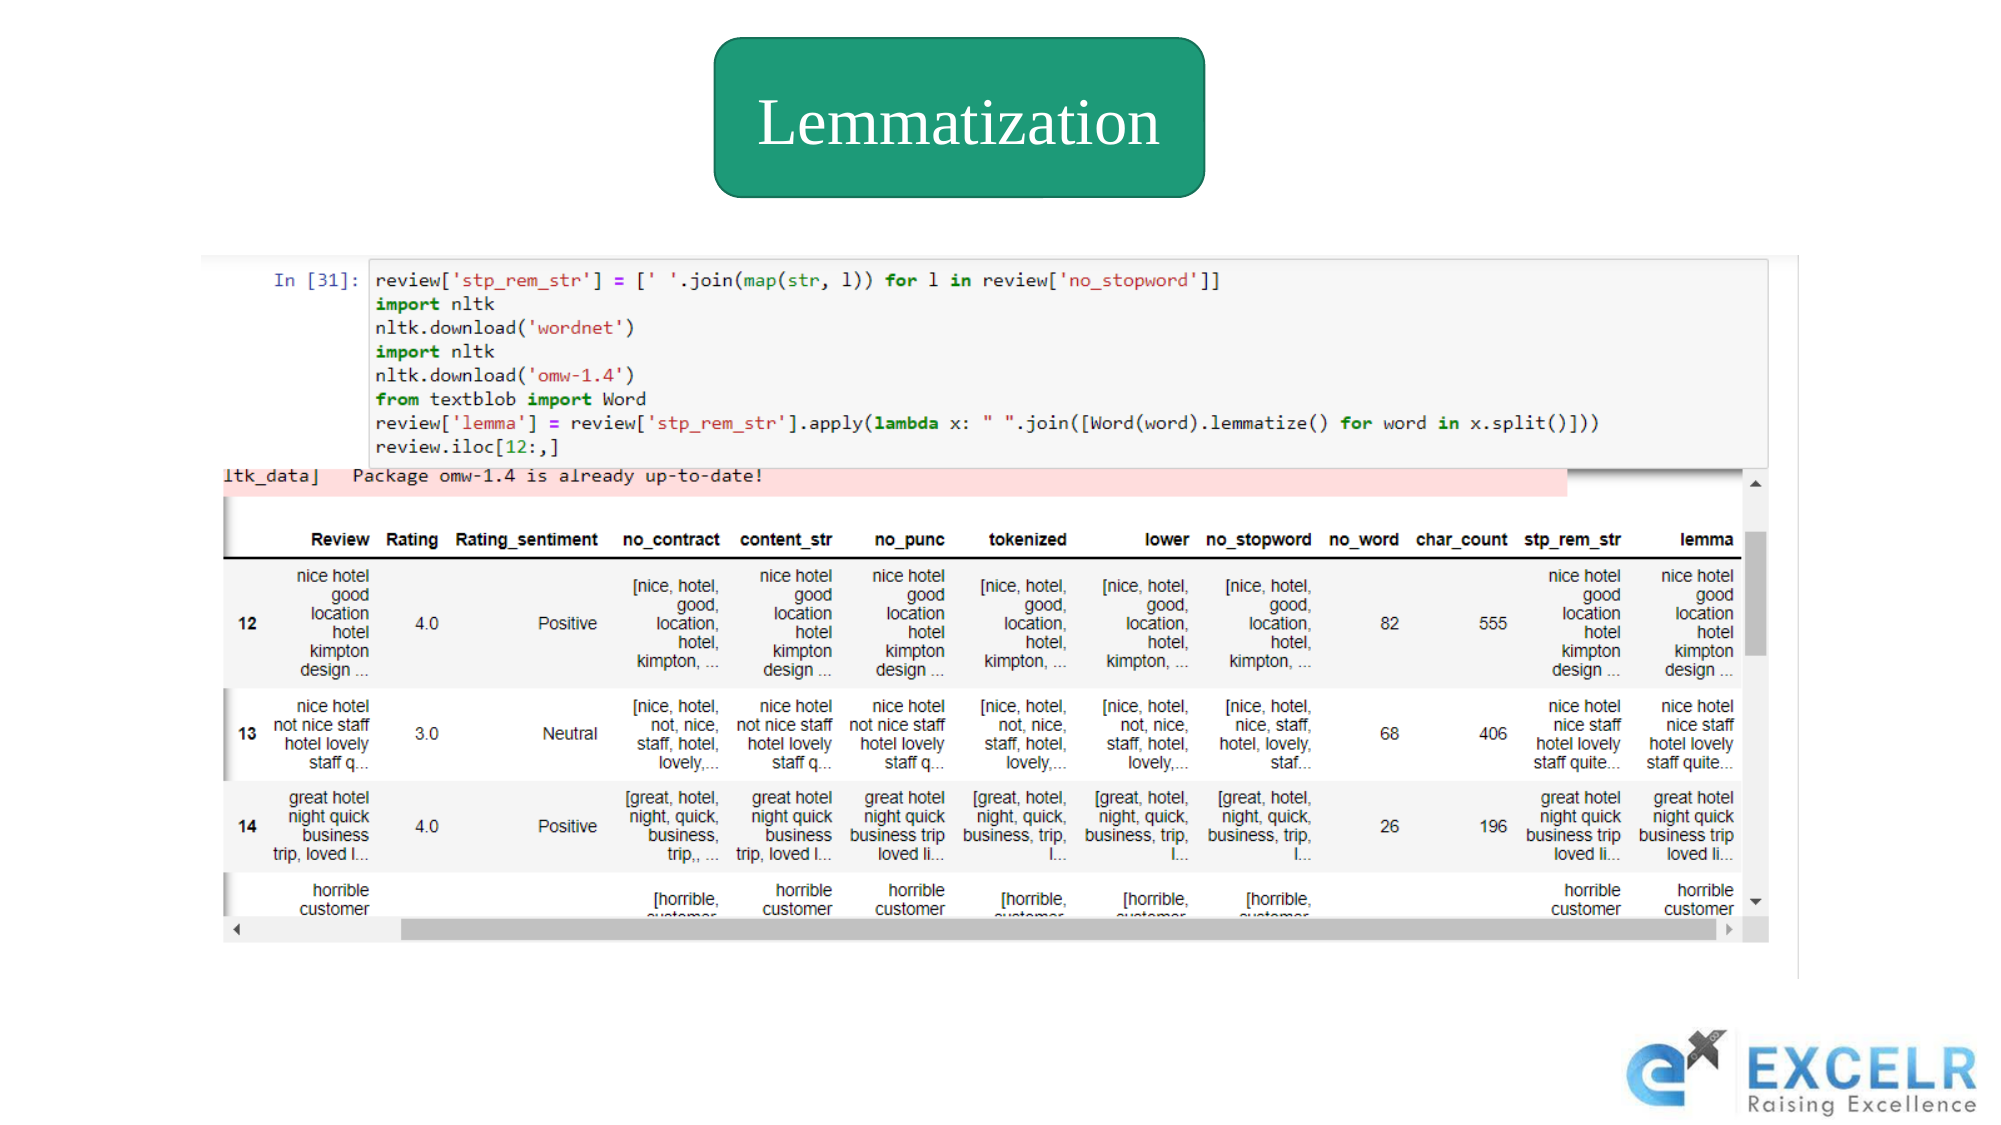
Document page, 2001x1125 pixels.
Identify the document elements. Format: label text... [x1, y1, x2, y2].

text_box Lemmatization [713, 37, 1206, 199]
picture [201, 255, 1799, 979]
picture [1621, 1020, 2000, 1125]
